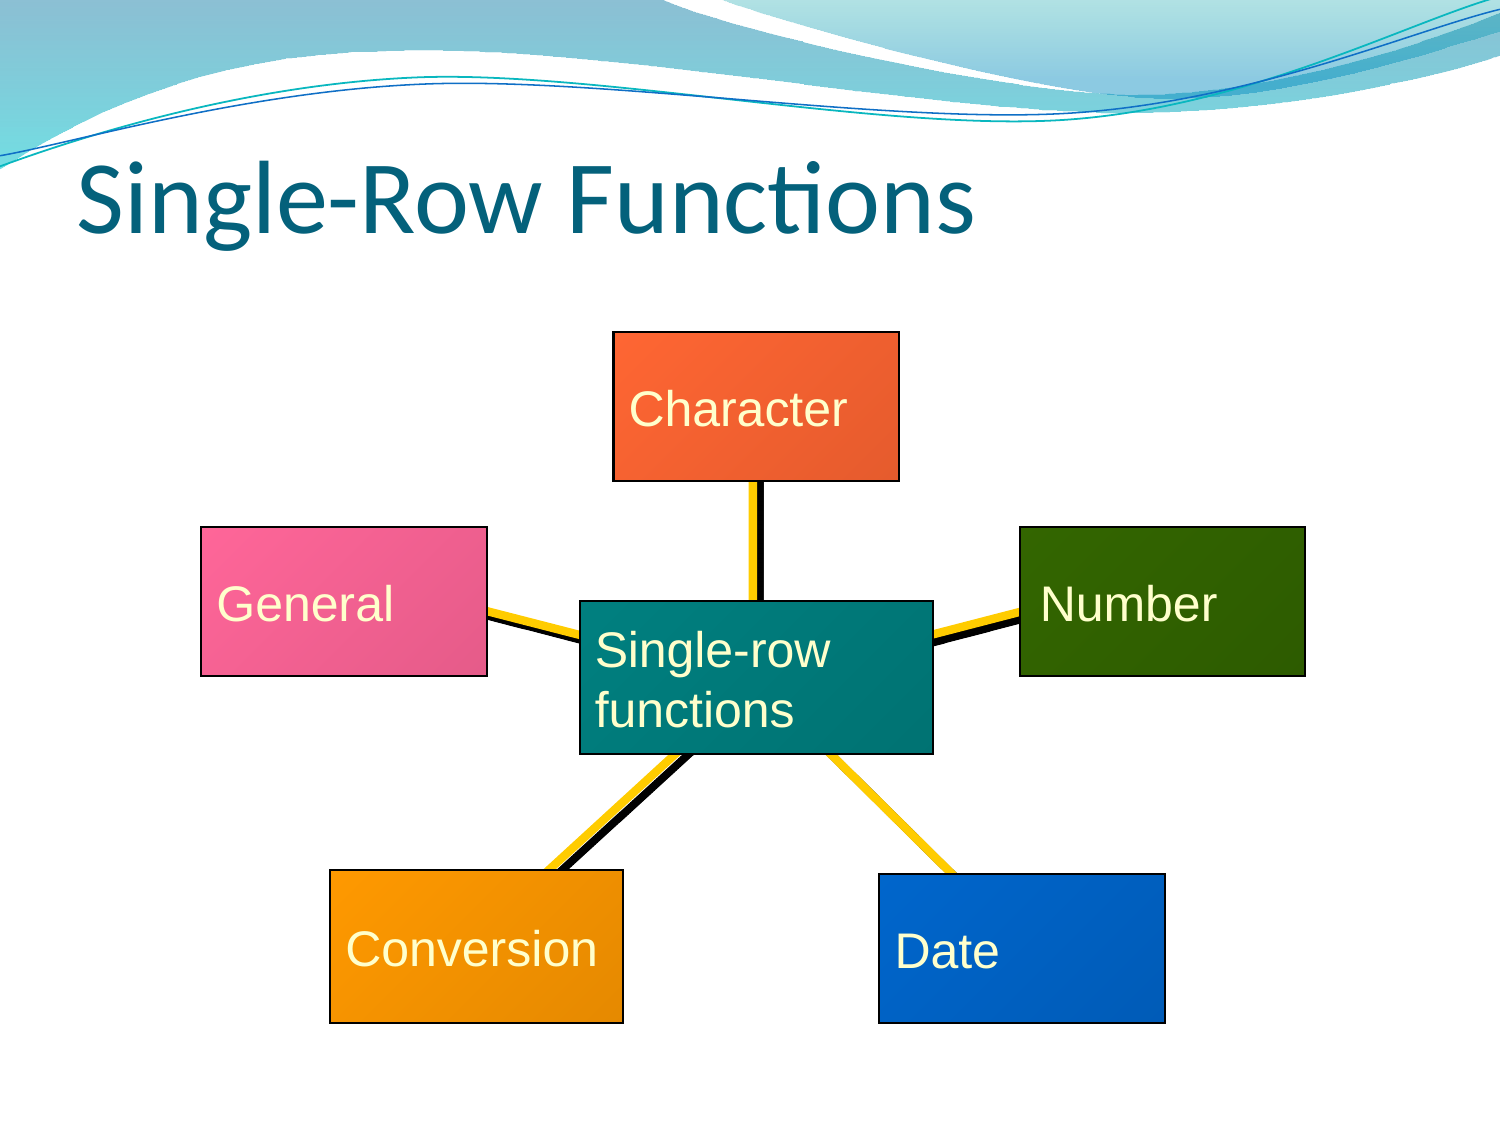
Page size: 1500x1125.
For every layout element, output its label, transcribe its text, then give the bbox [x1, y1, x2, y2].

text_box Conversion [330, 870, 624, 1024]
title Single-Row Functions [76, 66, 1427, 254]
text_box Date [879, 873, 1165, 1024]
text_box Number [1019, 526, 1306, 677]
text_box Character [613, 332, 899, 482]
text_box General [201, 526, 487, 677]
text_box Single-row functions [579, 601, 933, 754]
